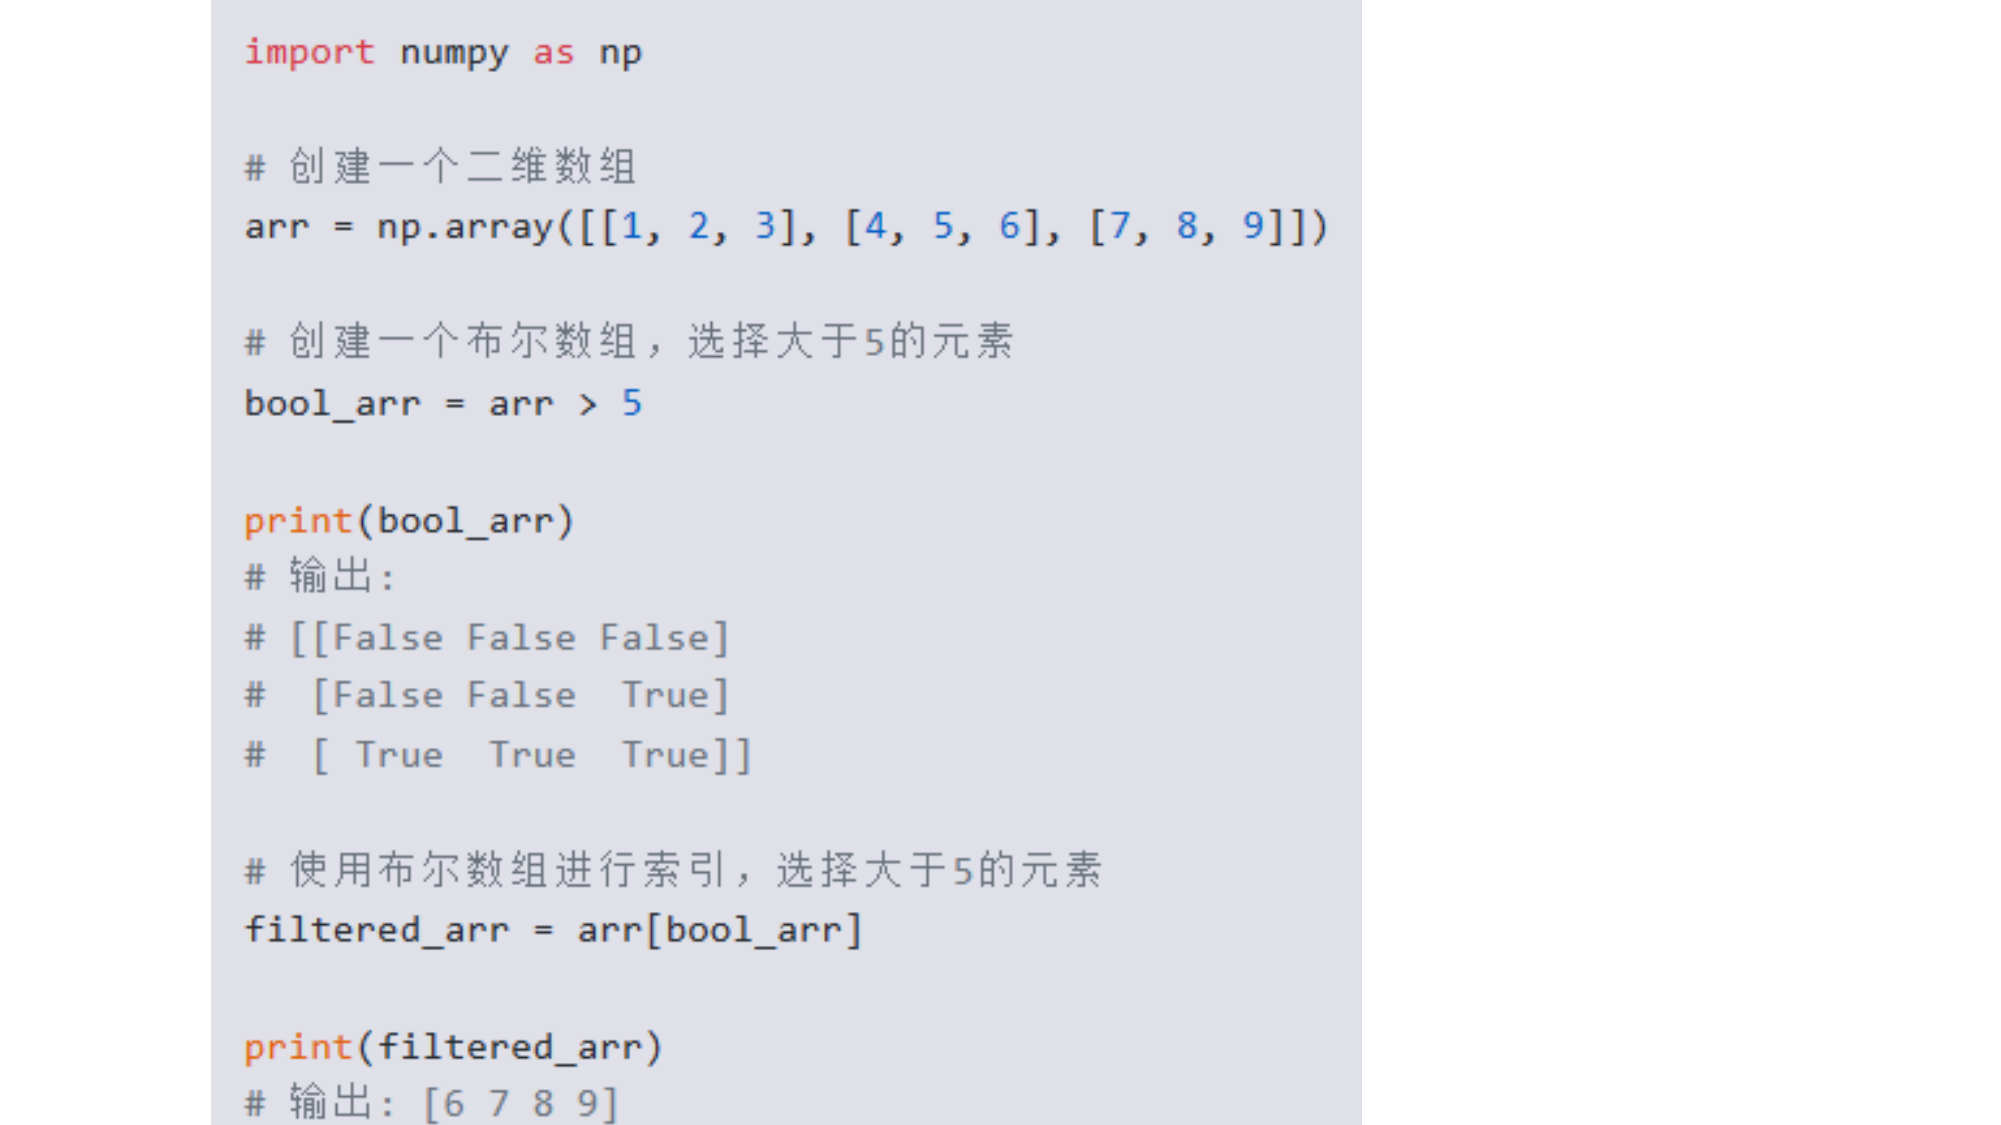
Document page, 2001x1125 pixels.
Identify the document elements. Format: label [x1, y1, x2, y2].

picture [211, 0, 1362, 1125]
